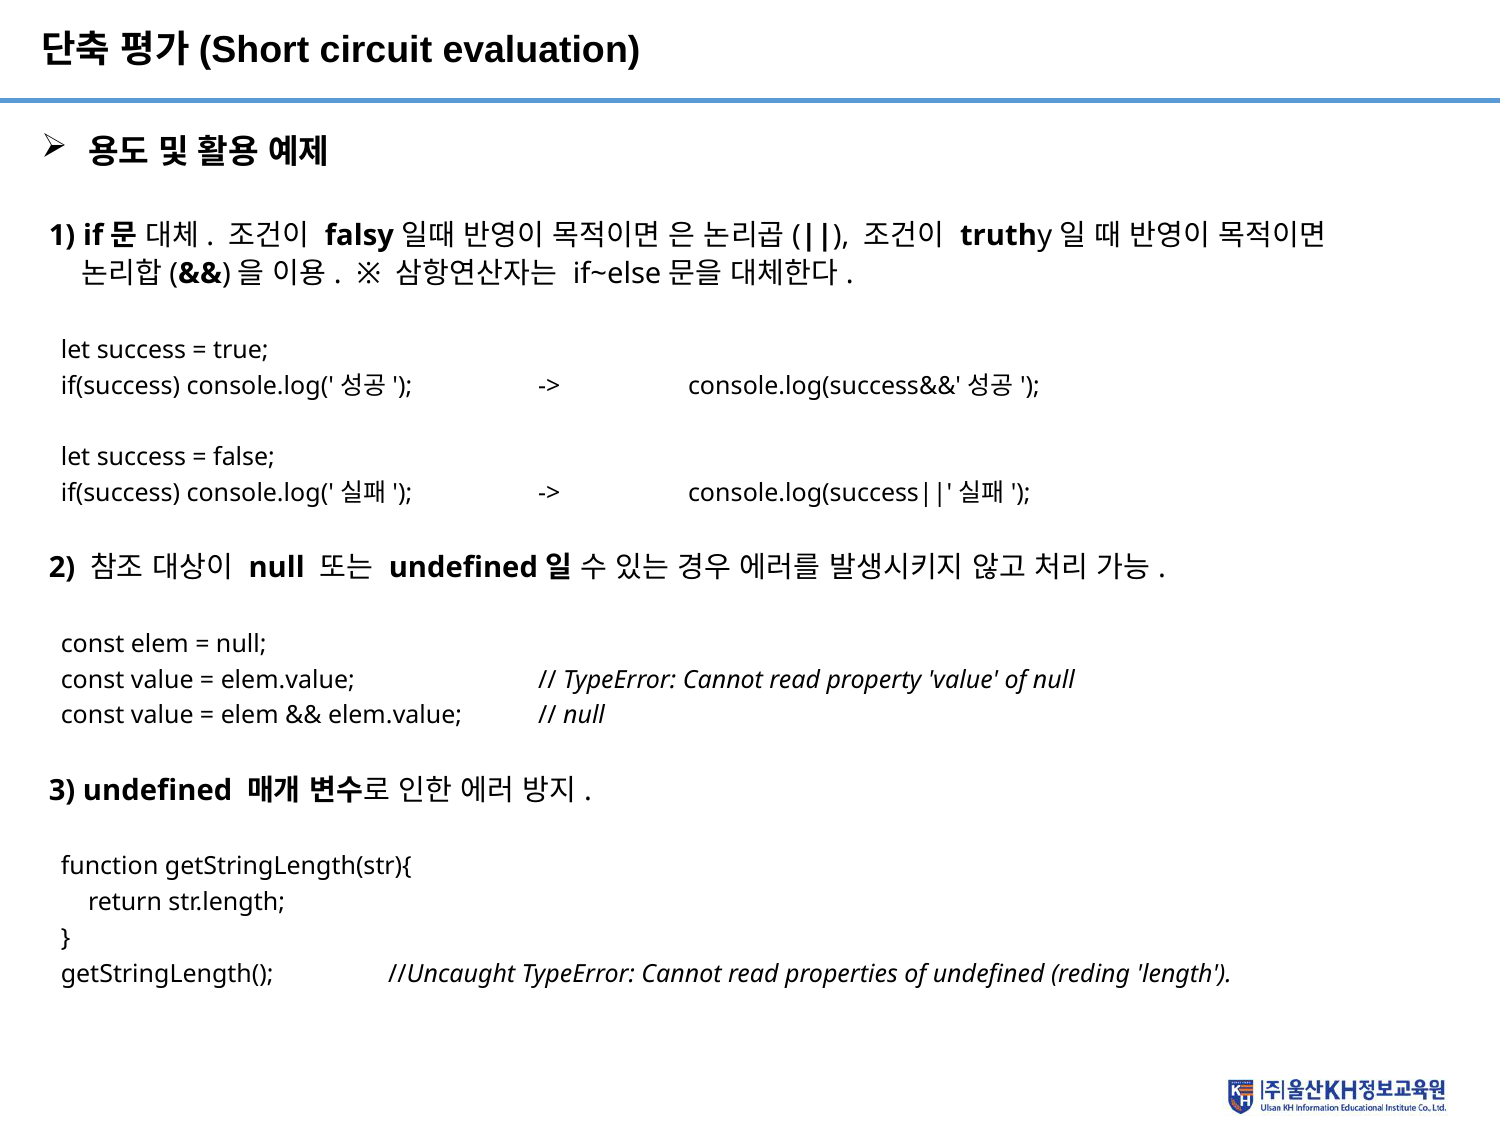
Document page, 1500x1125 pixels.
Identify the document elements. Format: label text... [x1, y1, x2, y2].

picture [1222, 1074, 1448, 1116]
list 용도 및 활용 예제 1) if문 대체. 조건이 falsy일때 반영이 목적이면 은 논리곱(||), 조건이 truthy일 때 반영이 목적이면 논리합(&&)을 이용. ※ 삼항연산자는 if~else문을 대체한다. let success = true; if(success) console.log('성공'); -> console.log(success&&'성공'); let success = false; if(success) console.log('실패'); -> console.log(success||'실패'); 2) 참조 대상이 null 또는 undefined일 수 있는 경우 에러를 발생시키지 않고 처리 가능. const elem = null; const value = elem.value; // TypeError: Cannot read property 'value' of null const value = elem && elem.value; // null 3) undefined 매개 변수로 인한 에러 방지. function getStringLength(str){ return str.length; } getStringLength(); //Uncaught TypeError: Cannot read properties of undefined (reding 'length'). [41, 118, 1459, 1059]
title 단축 평가(Short circuit evaluation) [41, 0, 1023, 102]
